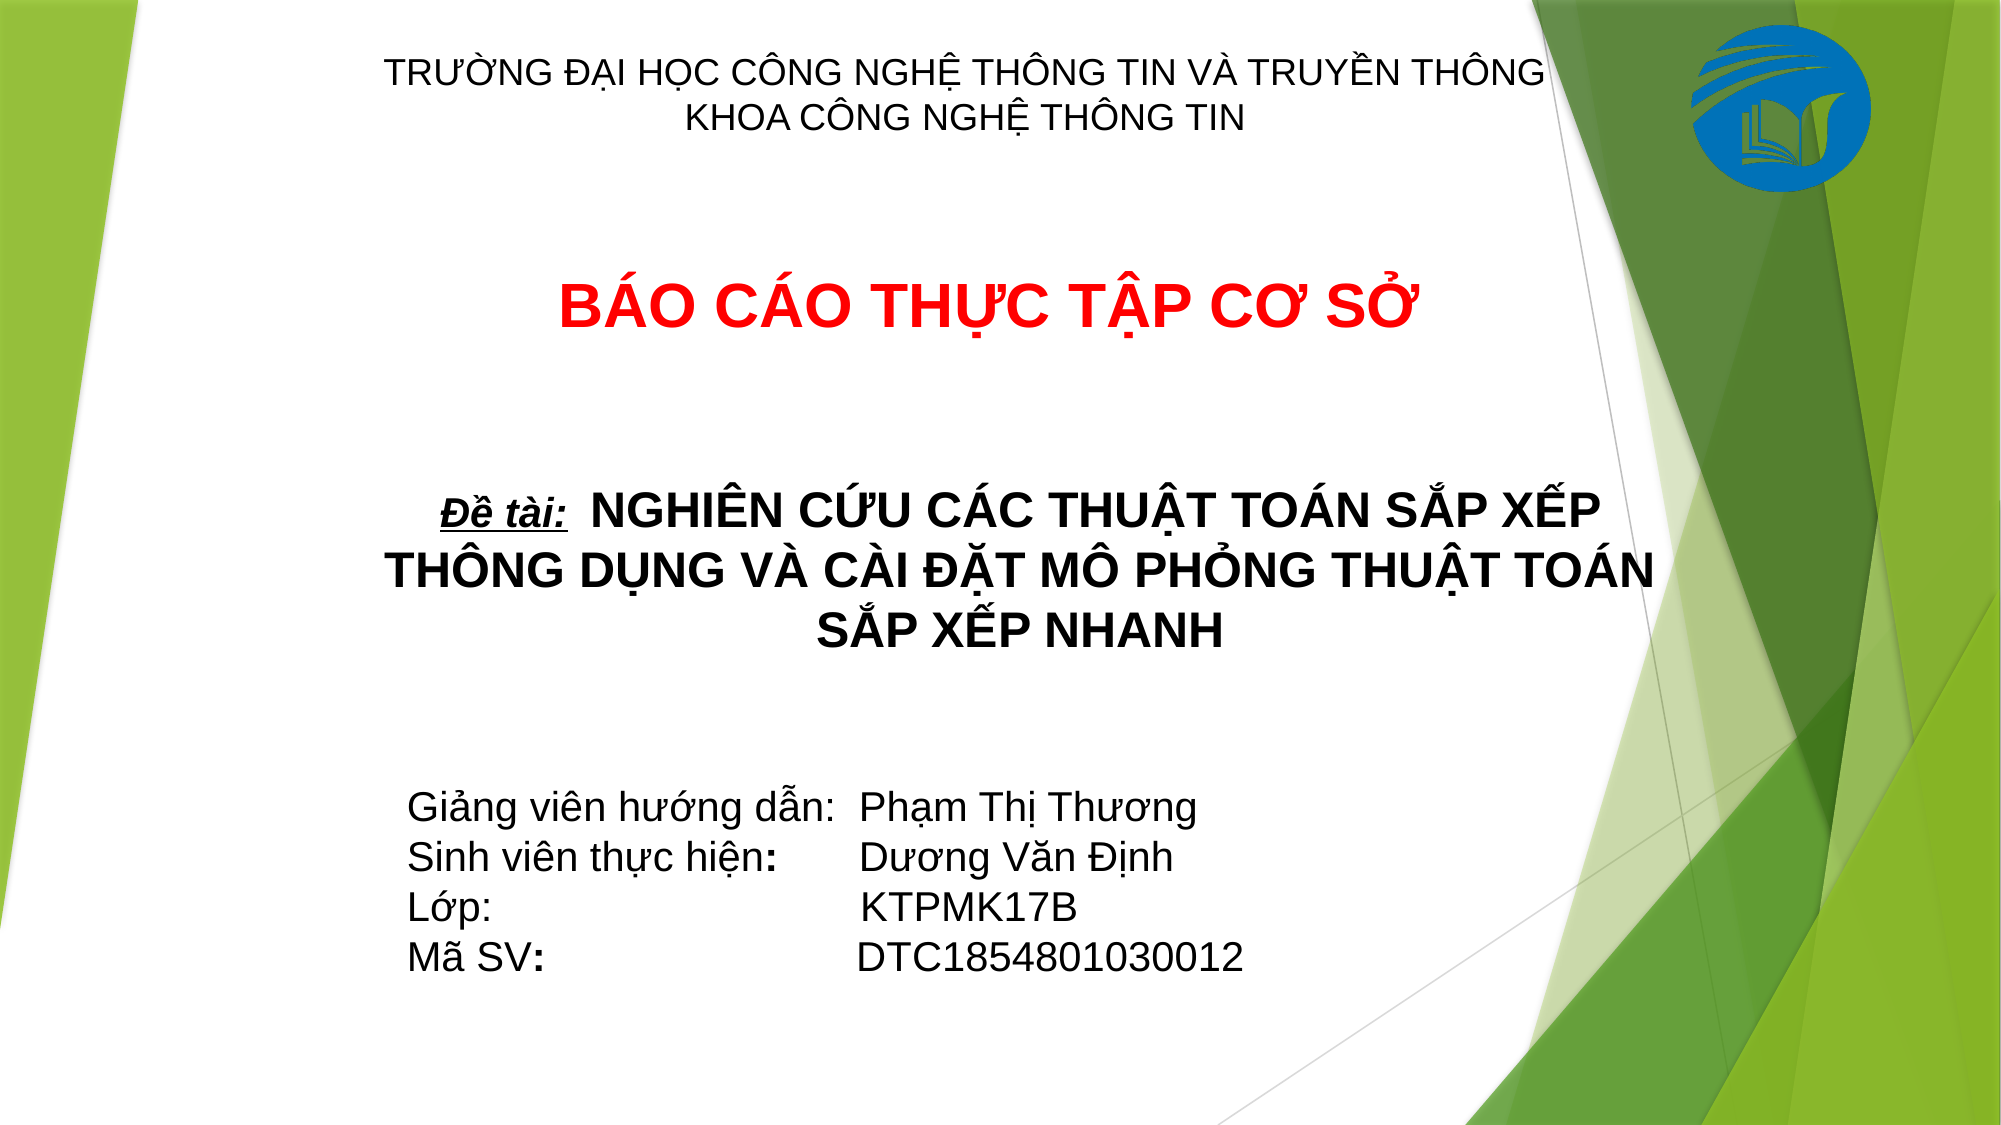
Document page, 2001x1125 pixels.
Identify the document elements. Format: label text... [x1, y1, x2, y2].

picture [1691, 24, 1871, 192]
text_box TRƯỜNG ĐẠI HỌC CÔNG NGHỆ THÔNG TIN VÀ TRUYỀN THÔNG KHOA CÔNG NGHỆ THÔNG TIN [203, 10, 1728, 176]
text_box BÁO CÁO THỰC TẬP CƠ SỞ [377, 203, 1602, 402]
text_box Đề tài: NGHIÊN CỨU CÁC THUẬT TOÁN SẮP XẾP THÔNG DỤNG VÀ CÀI ĐẶT MÔ PHỎNG THUẬT TOÁN SẮP XẾP NHANH [349, 458, 1692, 723]
text_box Giảng viên hướng dẫn: Phạm Thị Thương Sinh viên thực hiện: Dương Văn Định Lớp: KTPMK17B Mã SV: DTC1854801030012 [390, 736, 1797, 1069]
